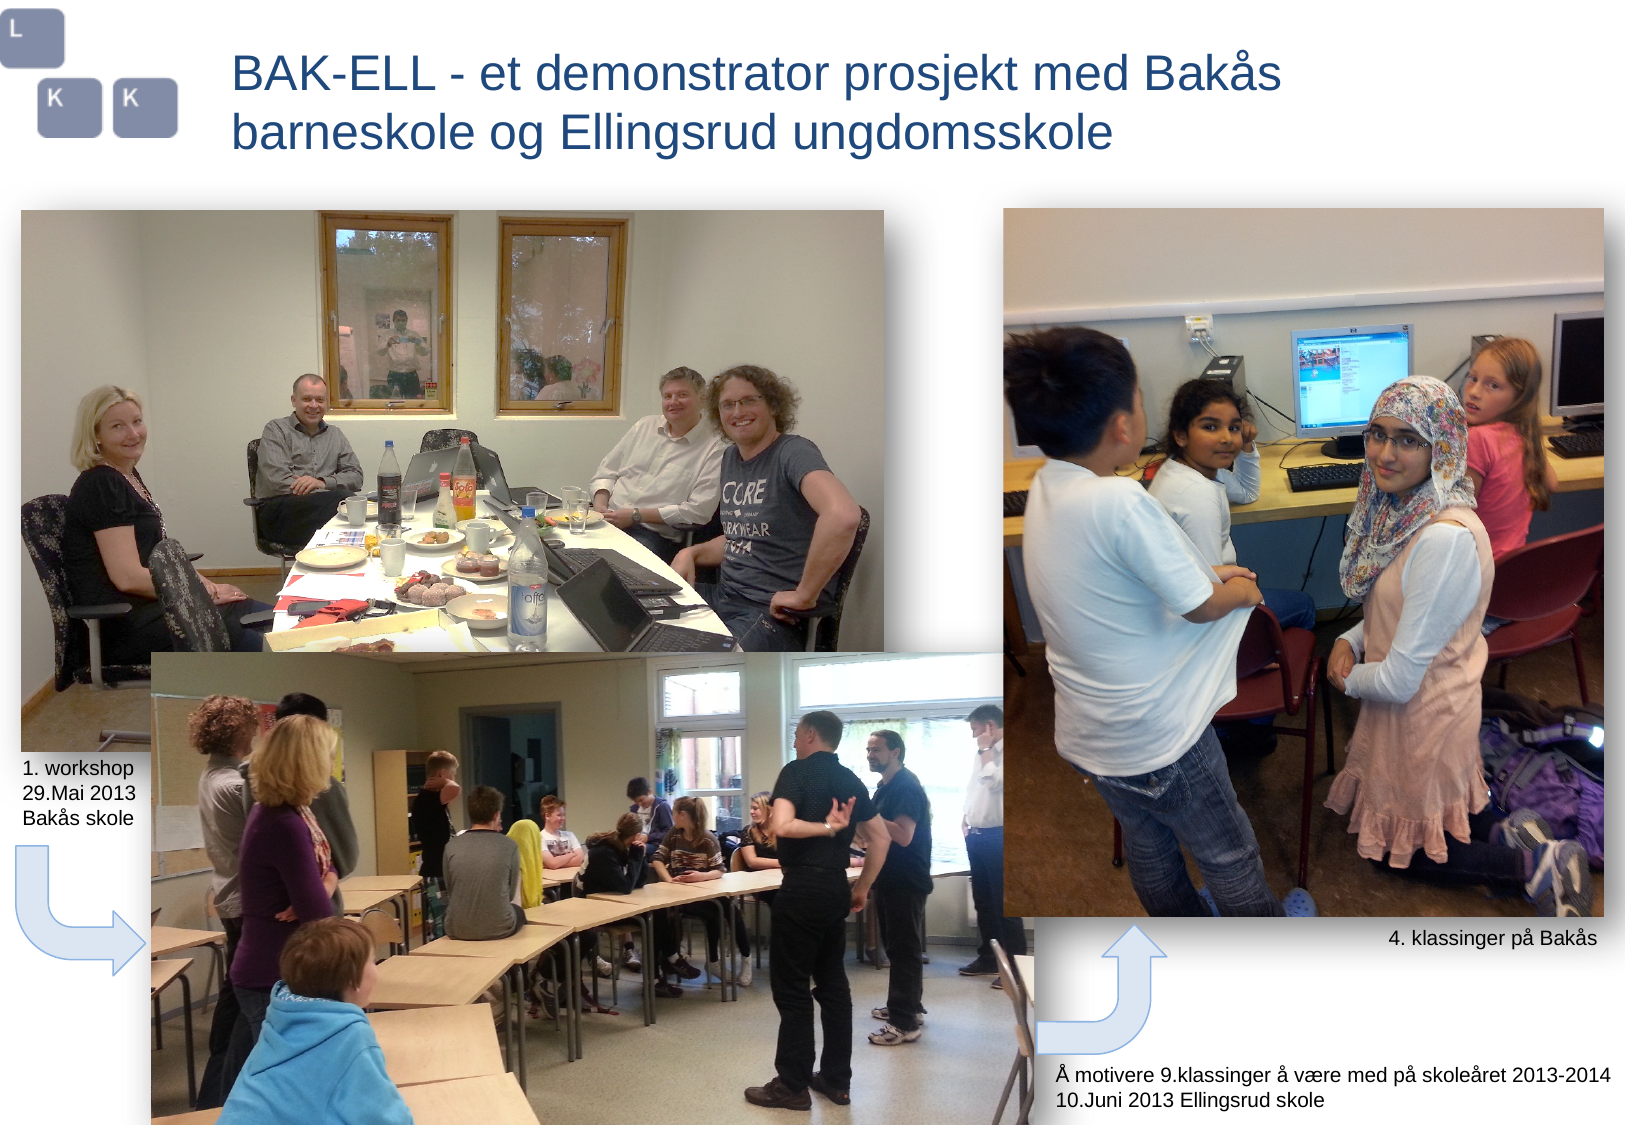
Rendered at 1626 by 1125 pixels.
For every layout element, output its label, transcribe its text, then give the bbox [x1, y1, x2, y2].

text_box 1. workshop 29.Mai 2013 Bakås skole [22, 759, 141, 830]
text_box [15, 845, 146, 976]
picture [21, 207, 1605, 1125]
text_box 4. klassinger på Bakås [1388, 926, 1598, 950]
title BAK-ELL - et demonstrator prosjekt med Bakås barneskole og Ellingsrud ungdomsskole [216, 32, 1544, 208]
text_box Å motivere 9.klassinger å være med på skoleåret 2013-2014 10.Juni 2013 Ellingsrud skole [1055, 1061, 1612, 1112]
text_box [1043, 926, 1167, 1055]
